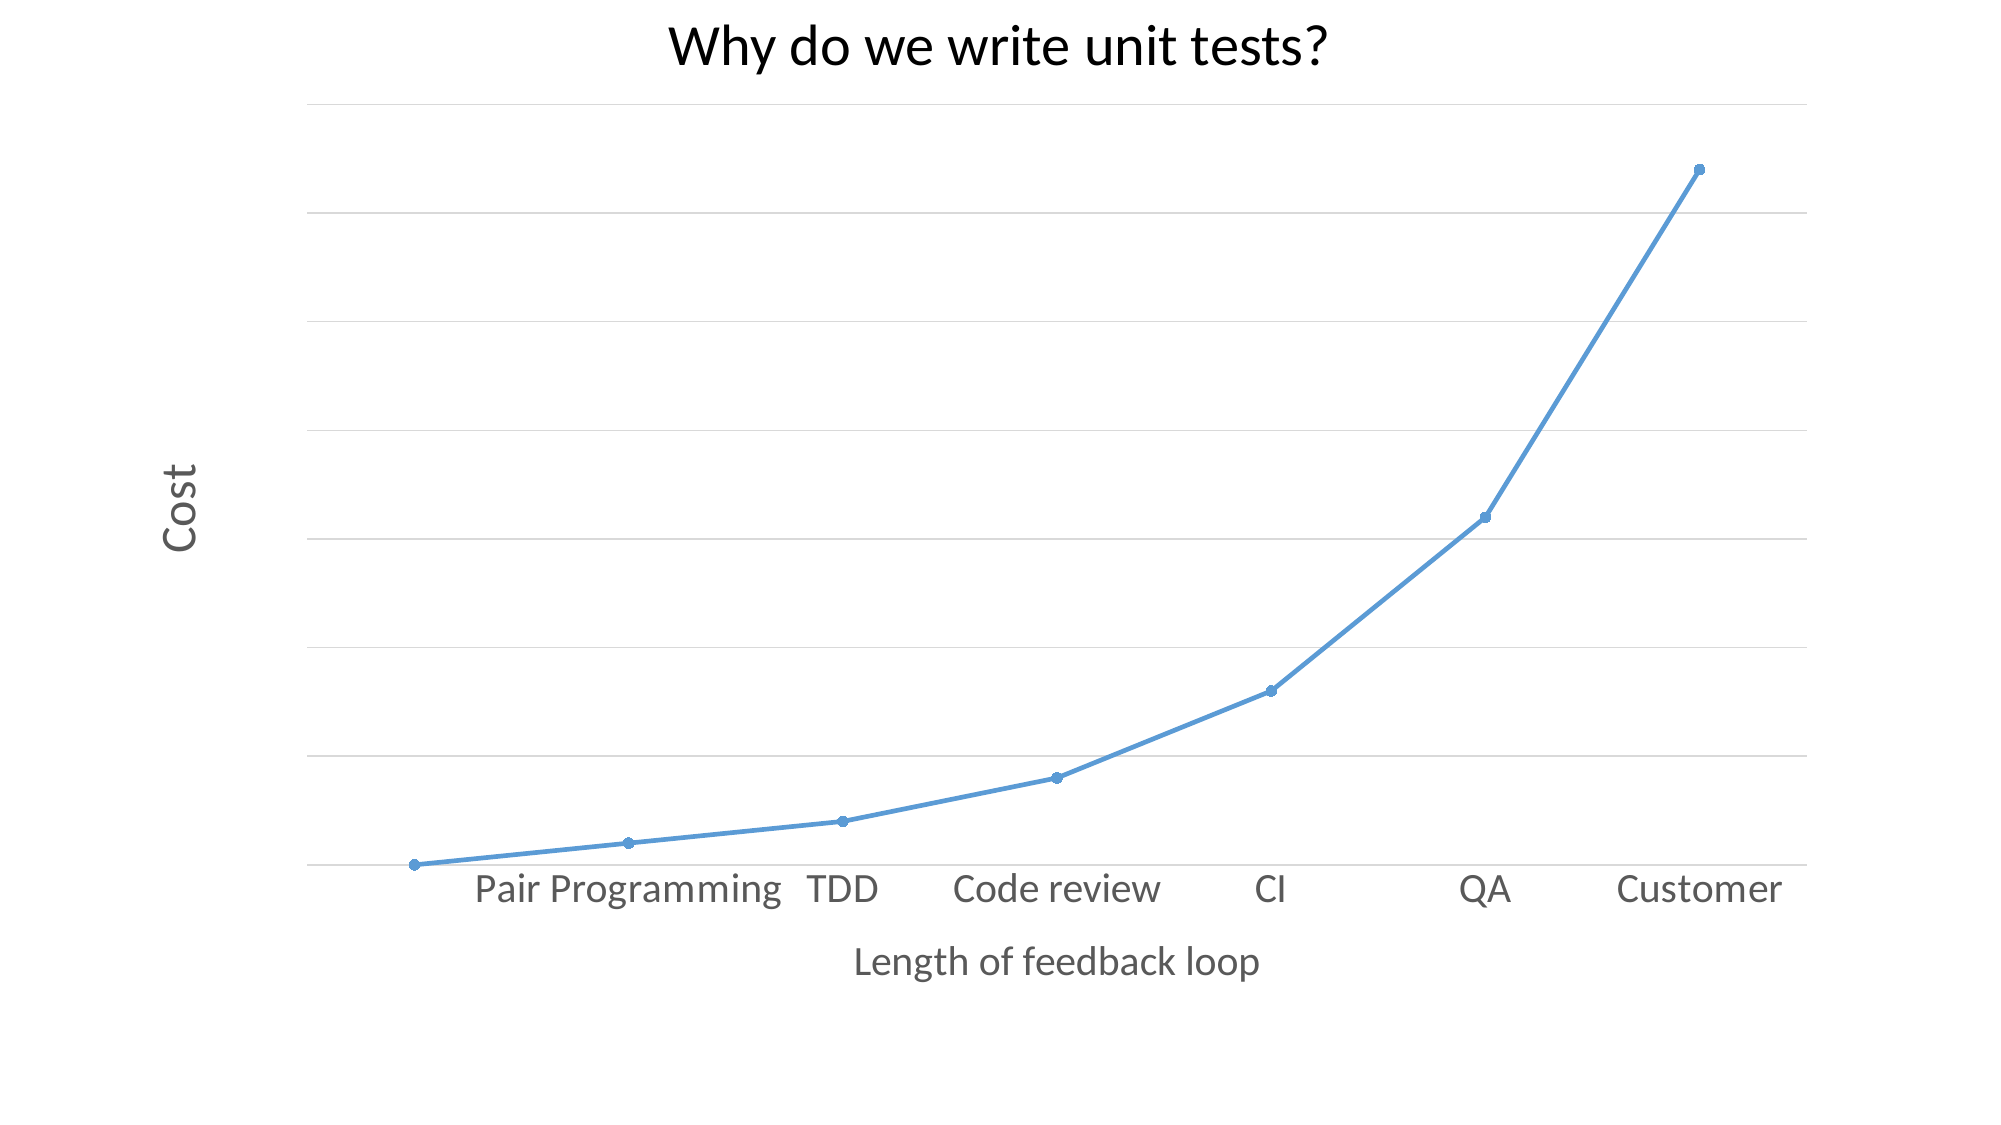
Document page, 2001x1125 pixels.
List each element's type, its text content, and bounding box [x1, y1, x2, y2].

text_box Why do we write unit tests? [654, 0, 1346, 85]
chart [116, 85, 1842, 1024]
